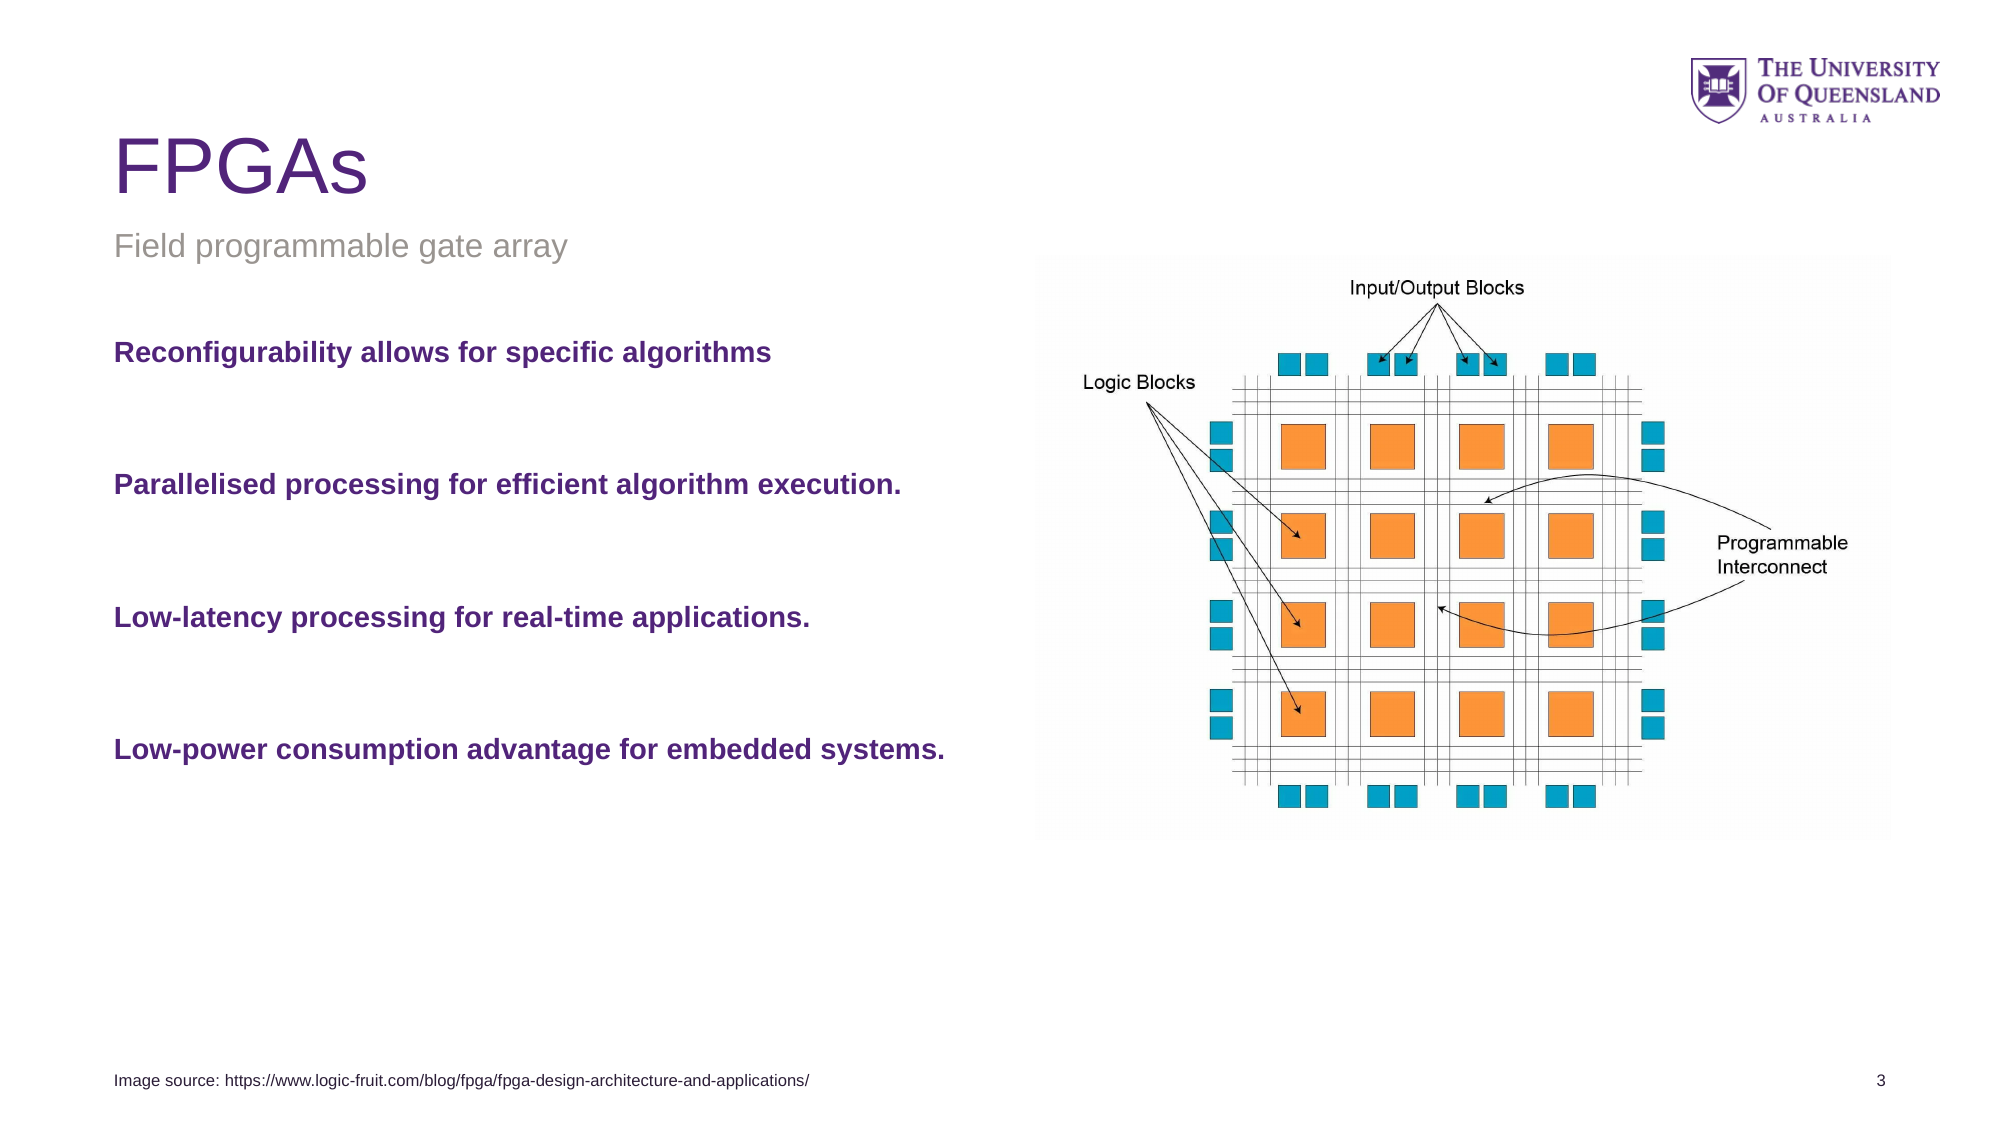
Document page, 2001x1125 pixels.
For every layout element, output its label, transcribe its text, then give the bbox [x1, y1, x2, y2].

footer Image source: https://www.logic-fruit.com/blog/fpga/fpga-design-architecture-and-applications/ [114, 1070, 918, 1089]
picture [1691, 58, 1940, 124]
title FPGAs [114, 125, 1685, 203]
list Field programmable gate array [114, 223, 1685, 307]
list Reconfigurability allows for specific algorithms Parallelised processing for efficient algorithm execution. Low-latency processing for real-time applications. Low-power consumption advantage for embedded systems. [114, 333, 1000, 1000]
picture [1035, 255, 1891, 840]
slide_number 3 [1838, 1070, 1886, 1089]
